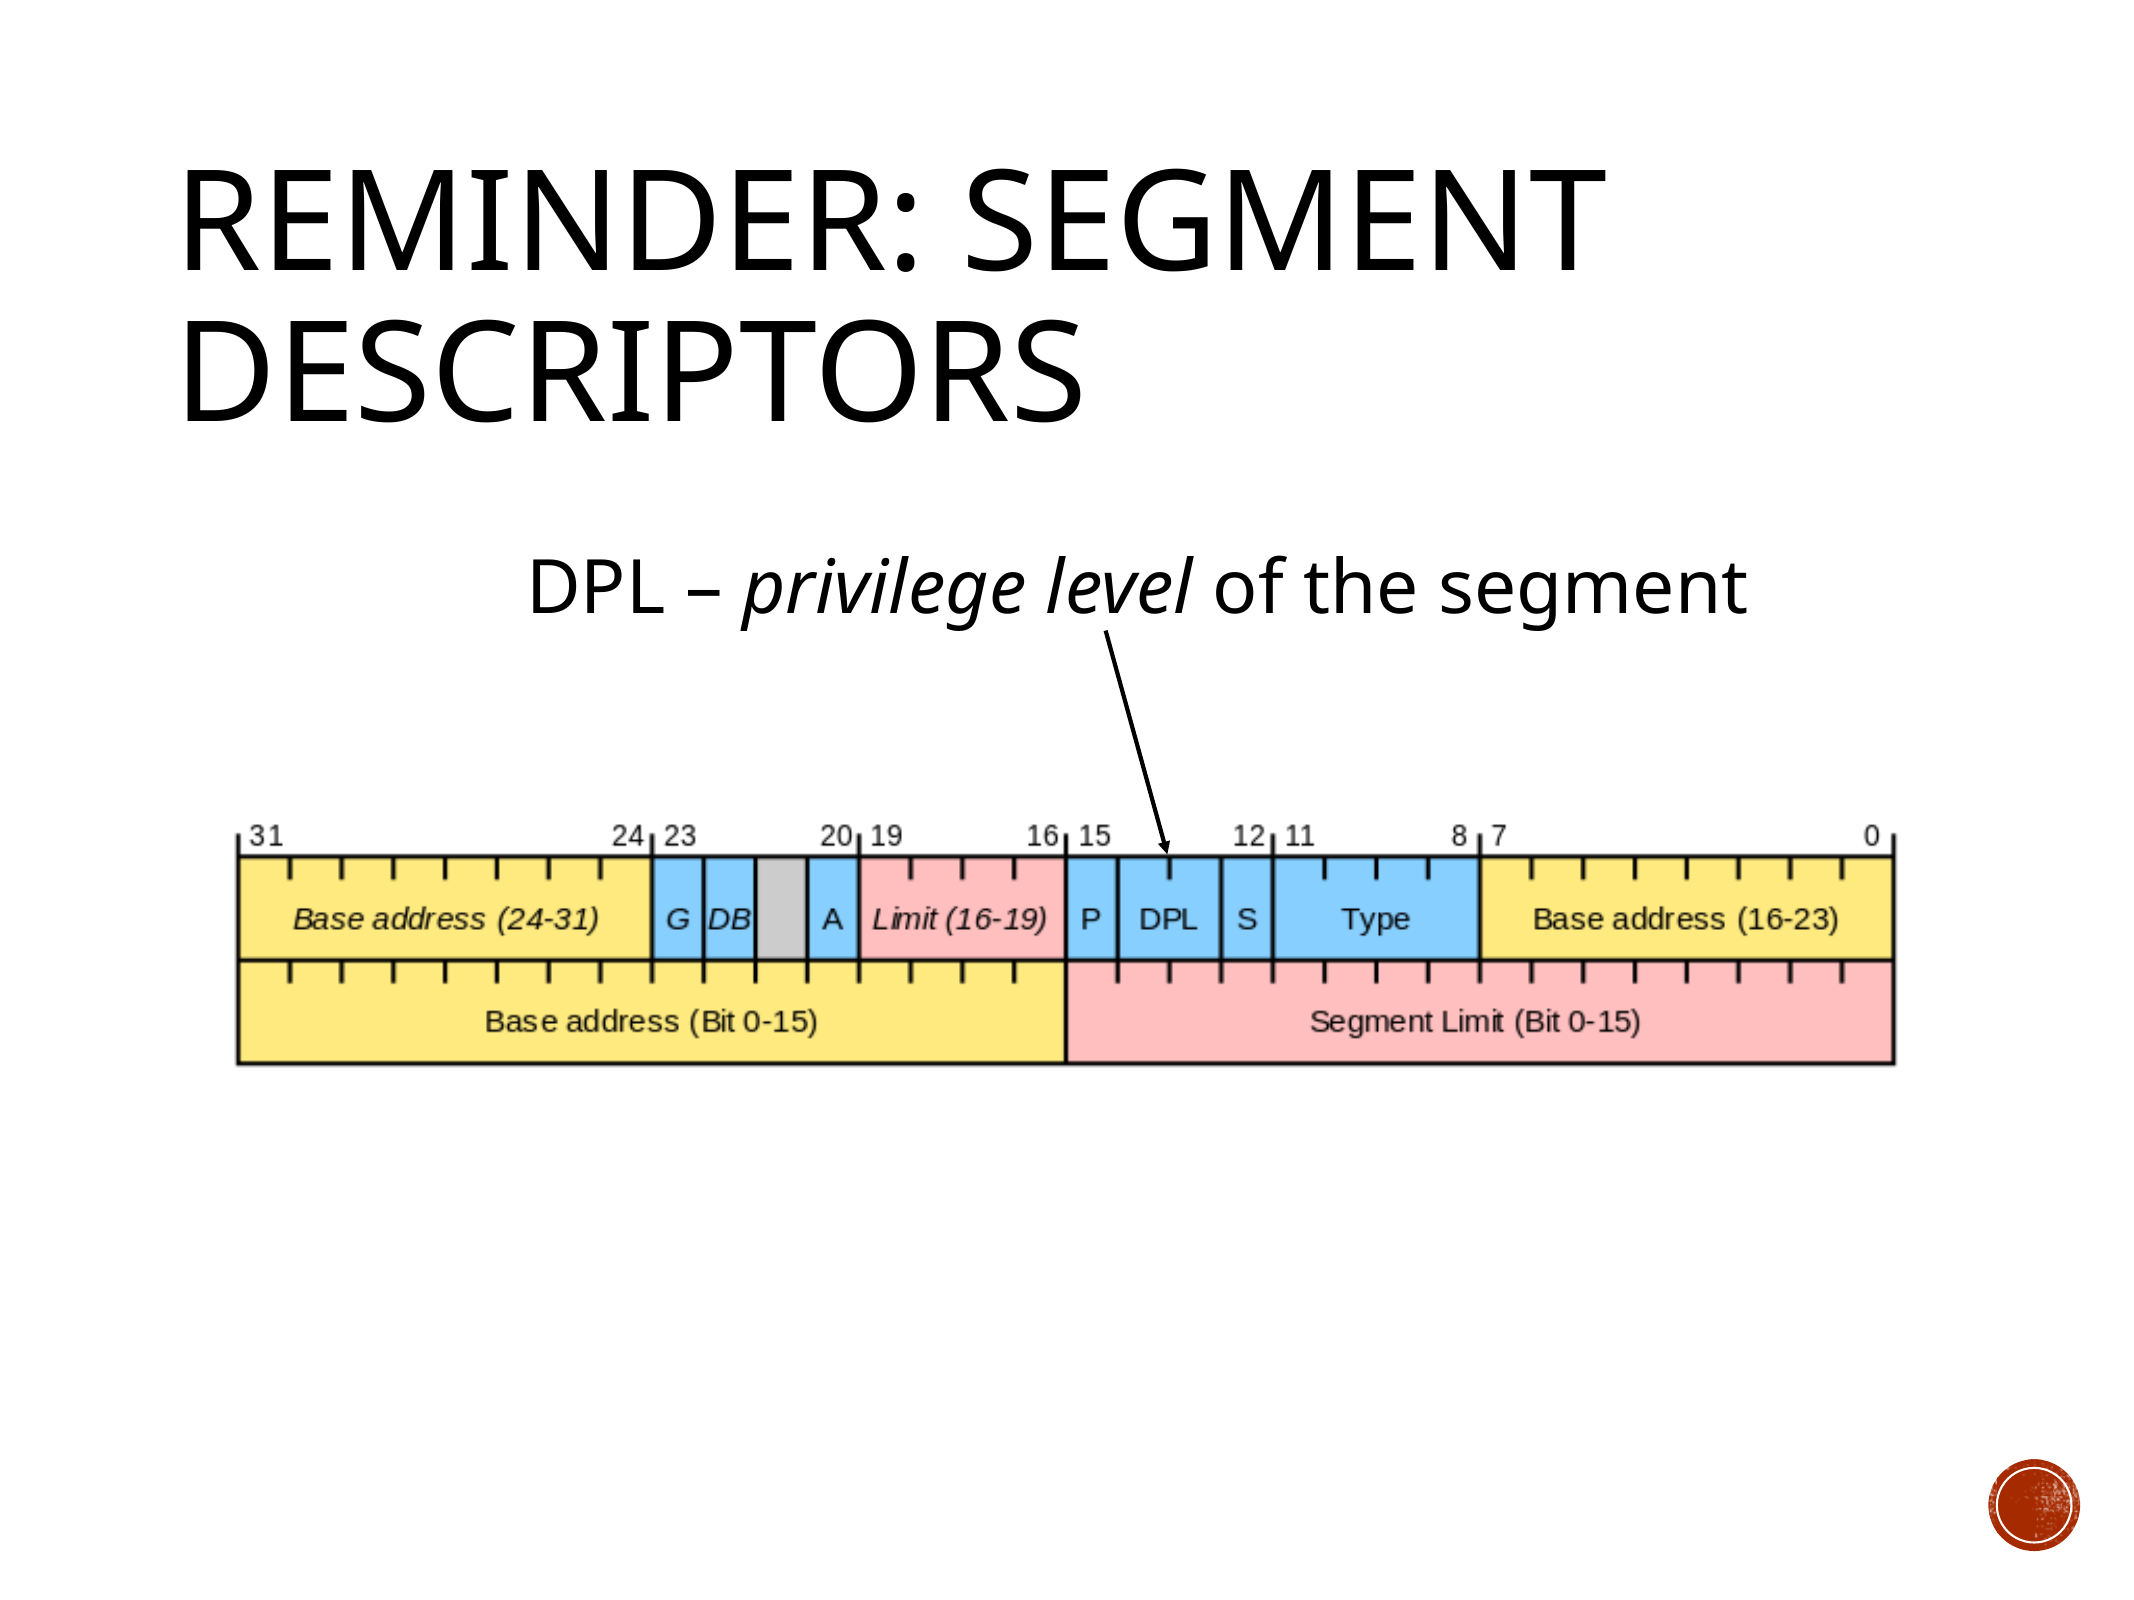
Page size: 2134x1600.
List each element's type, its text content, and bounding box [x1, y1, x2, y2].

title Reminder: Segment Descriptors [159, 113, 1974, 489]
picture [233, 817, 1900, 1070]
text_box DPL – privilege level of the segment [517, 530, 1758, 637]
